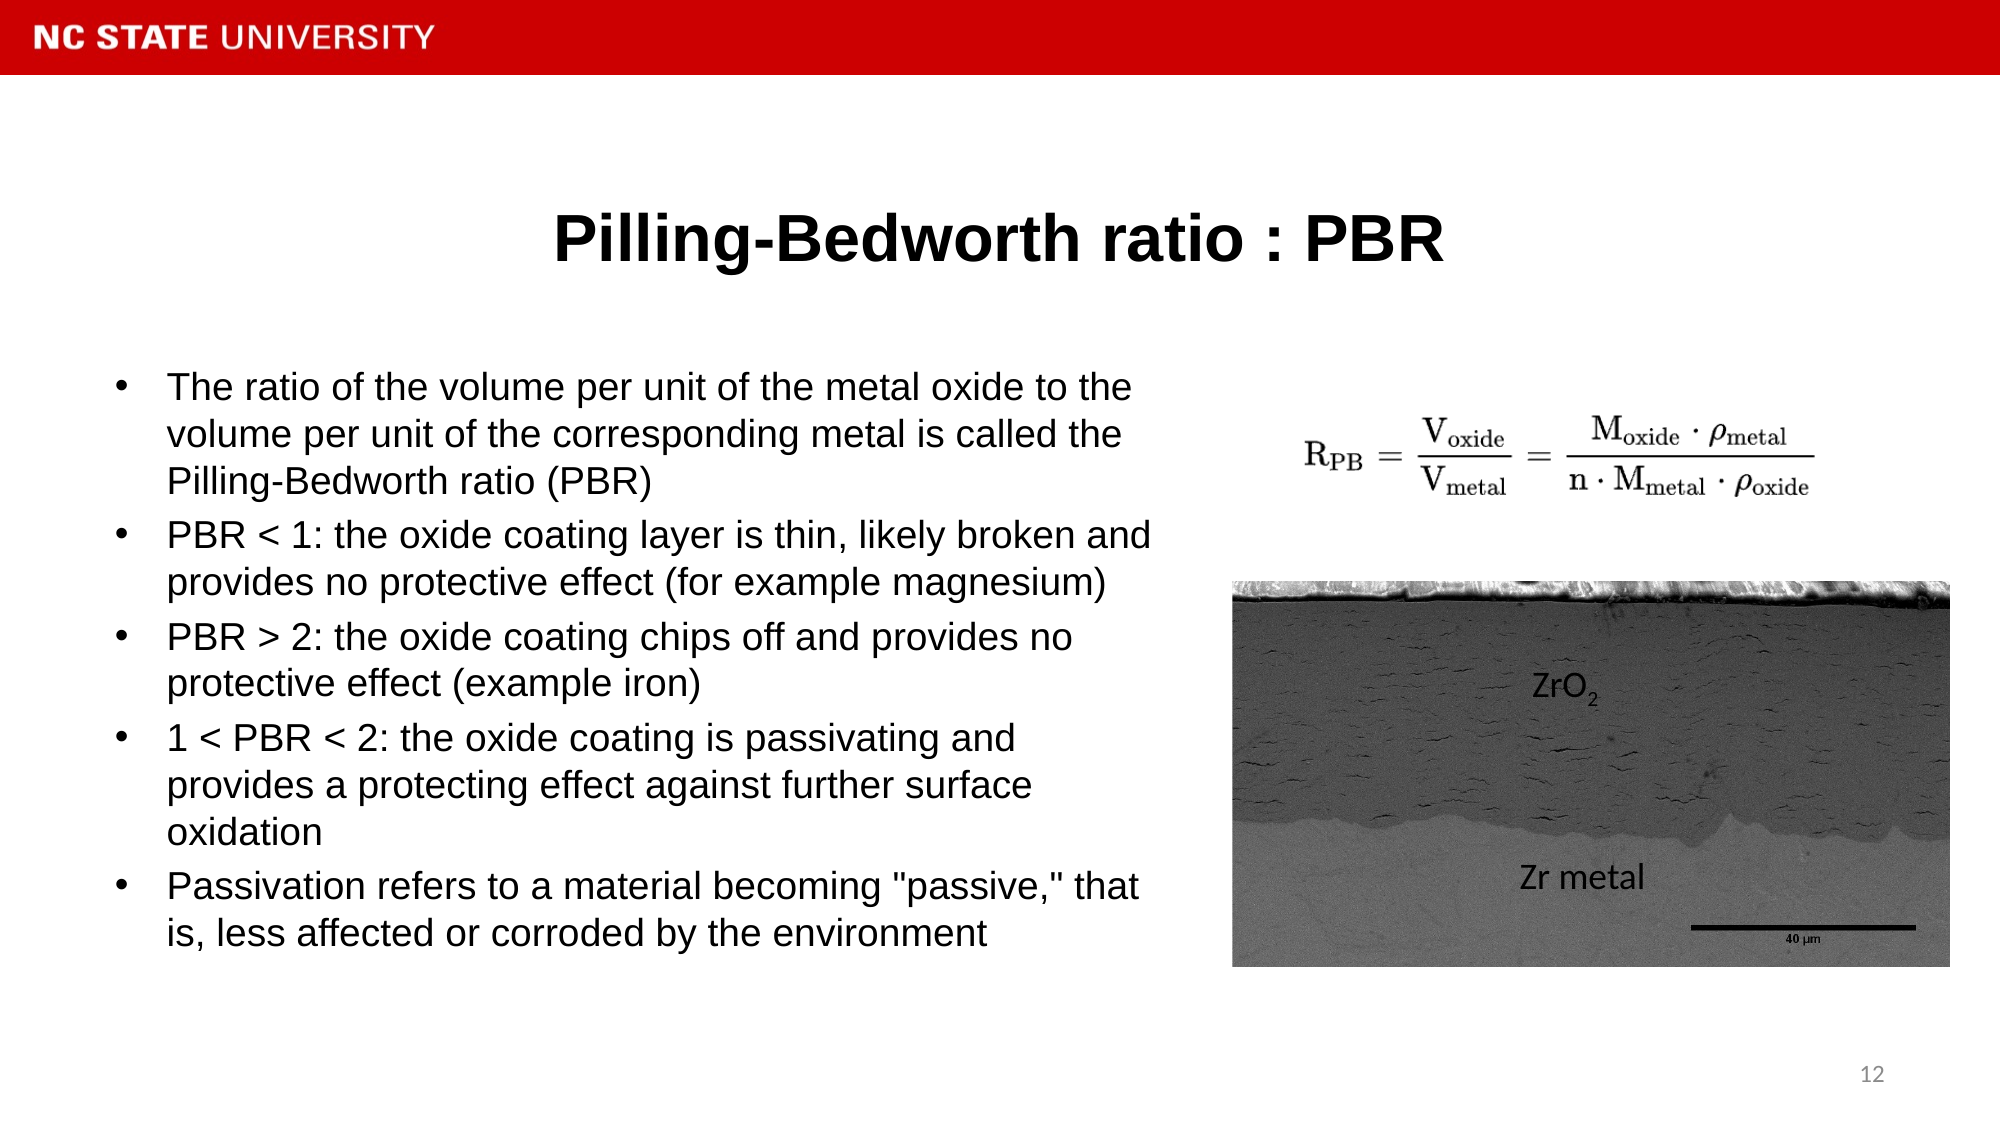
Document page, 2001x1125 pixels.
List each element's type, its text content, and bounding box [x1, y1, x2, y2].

picture [0, 0, 2000, 75]
picture [1285, 402, 1845, 522]
list The ratio of the volume per unit of the metal oxide to the volume per unit of the corresponding metal is called the Pilling-Bedworth ratio (PBR) PBR < 1: the oxide coating layer is thin, likely broken and provides no protective effect (for example magnesium) PBR > 2: the oxide coating chips off and provides no protective effect (example iron) 1 < PBR < 2: the oxide coating is passivating and provides a protecting effect against further surface oxidation Passivation refers to a material becoming "passive," that is, less affected or corroded by the environment [99, 354, 1181, 1005]
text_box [1232, 581, 1951, 967]
slide_number 12 [1433, 1042, 1900, 1103]
title Pilling-Bedworth ratio : PBR [99, 147, 1900, 323]
